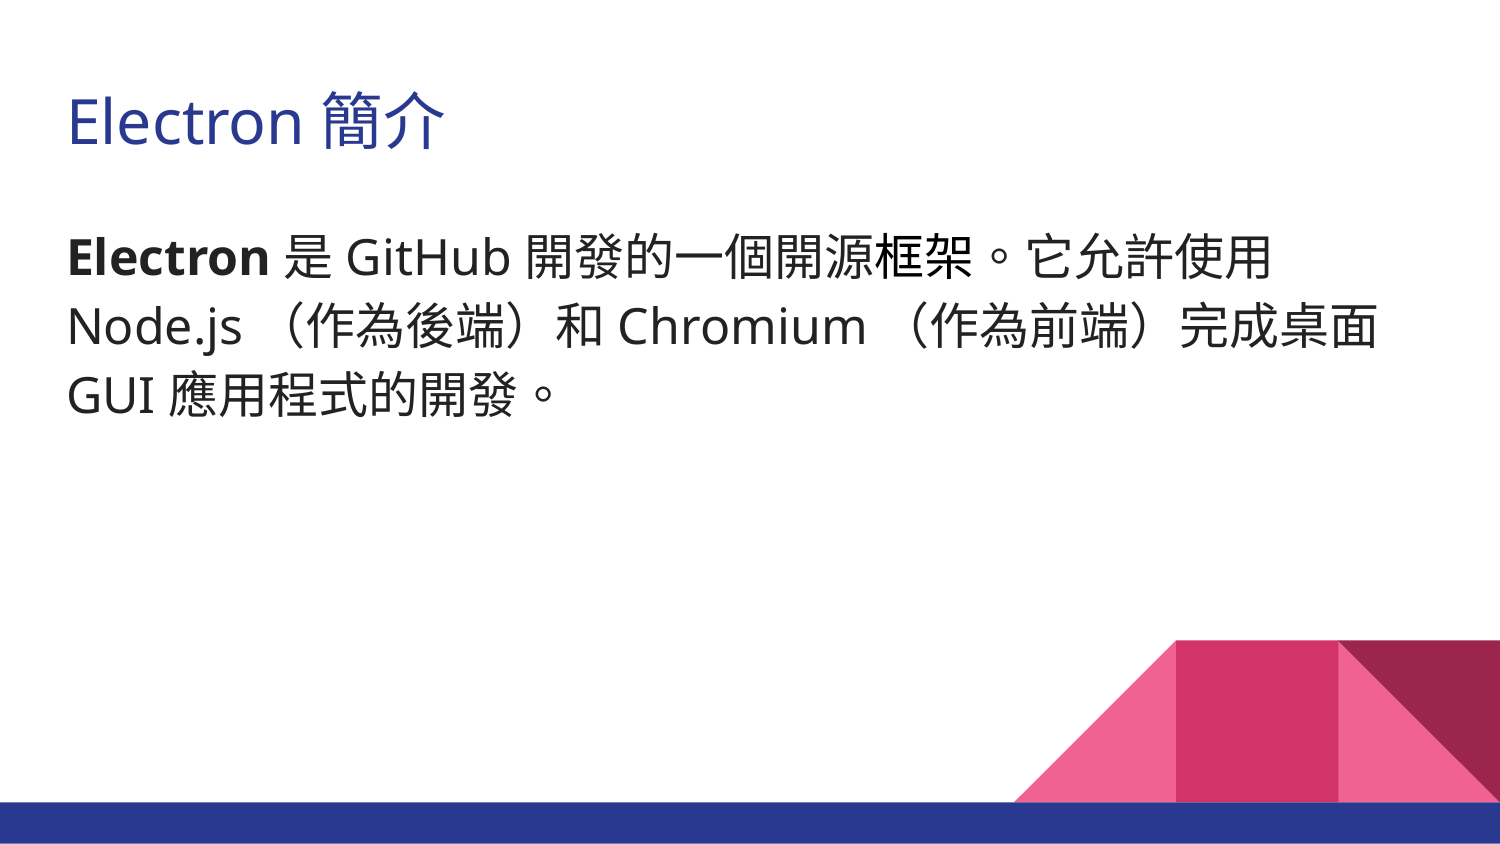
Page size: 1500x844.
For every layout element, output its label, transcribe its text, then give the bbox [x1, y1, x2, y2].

title Electron簡介 [51, 67, 1449, 167]
list Electron是GitHub開發的一個開源框架。它允許使用Node.js（作為後端）和Chromium（作為前端）完成桌面GUI應用程式的開發。 [51, 201, 1449, 750]
